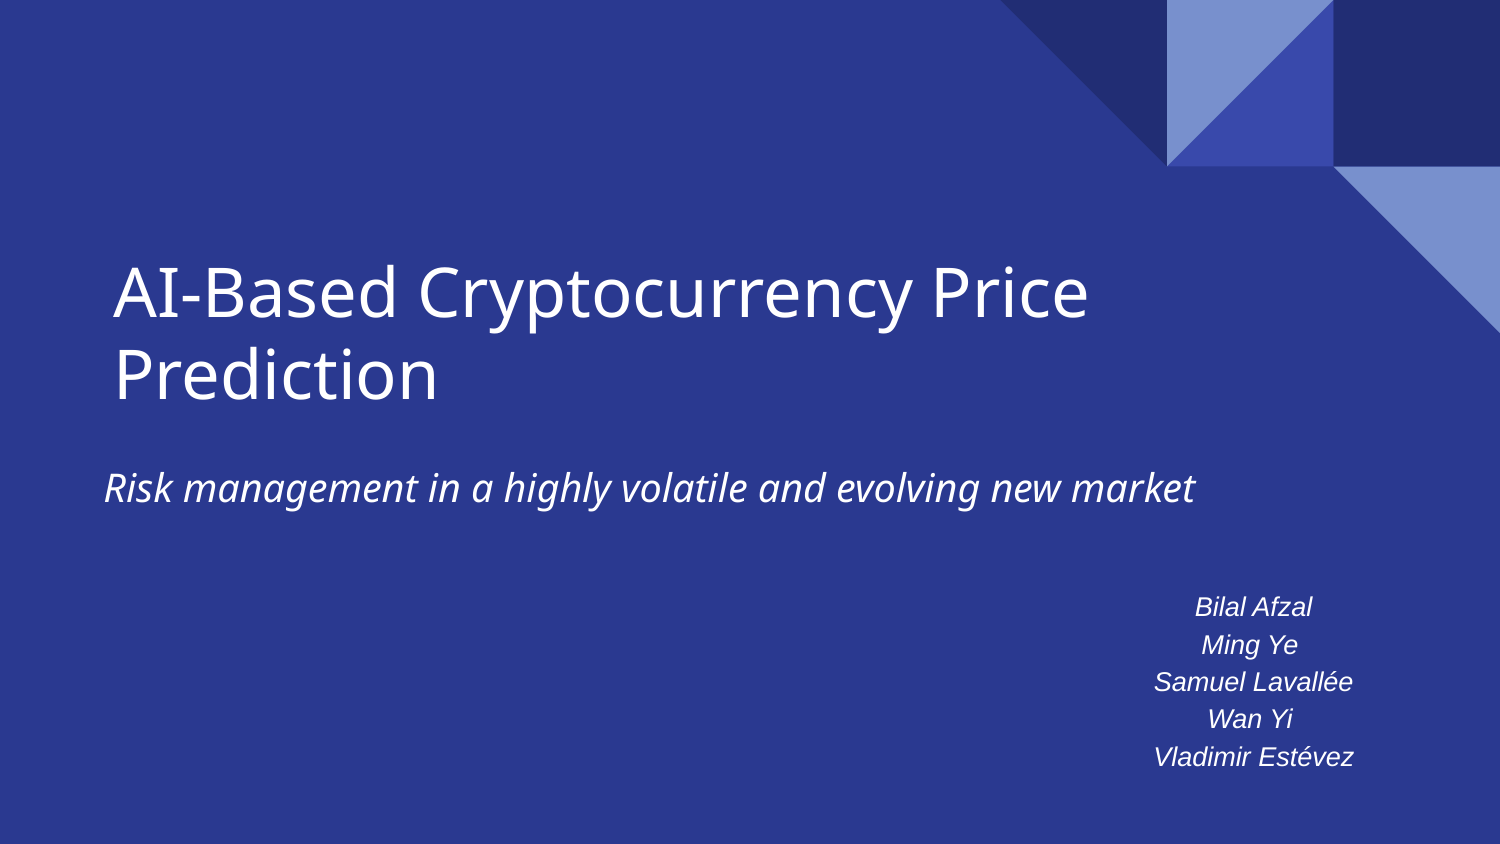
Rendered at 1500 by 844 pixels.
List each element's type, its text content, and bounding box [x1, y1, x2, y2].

title AI-Based Cryptocurrency Price Prediction [98, 291, 1447, 429]
text_box Bilal Afzal Ming Ye Samuel Lavallée Wan Yi Vladimir Estévez [1069, 569, 1439, 797]
subtitle Risk management in a highly volatile and evolving new market [88, 447, 1311, 519]
